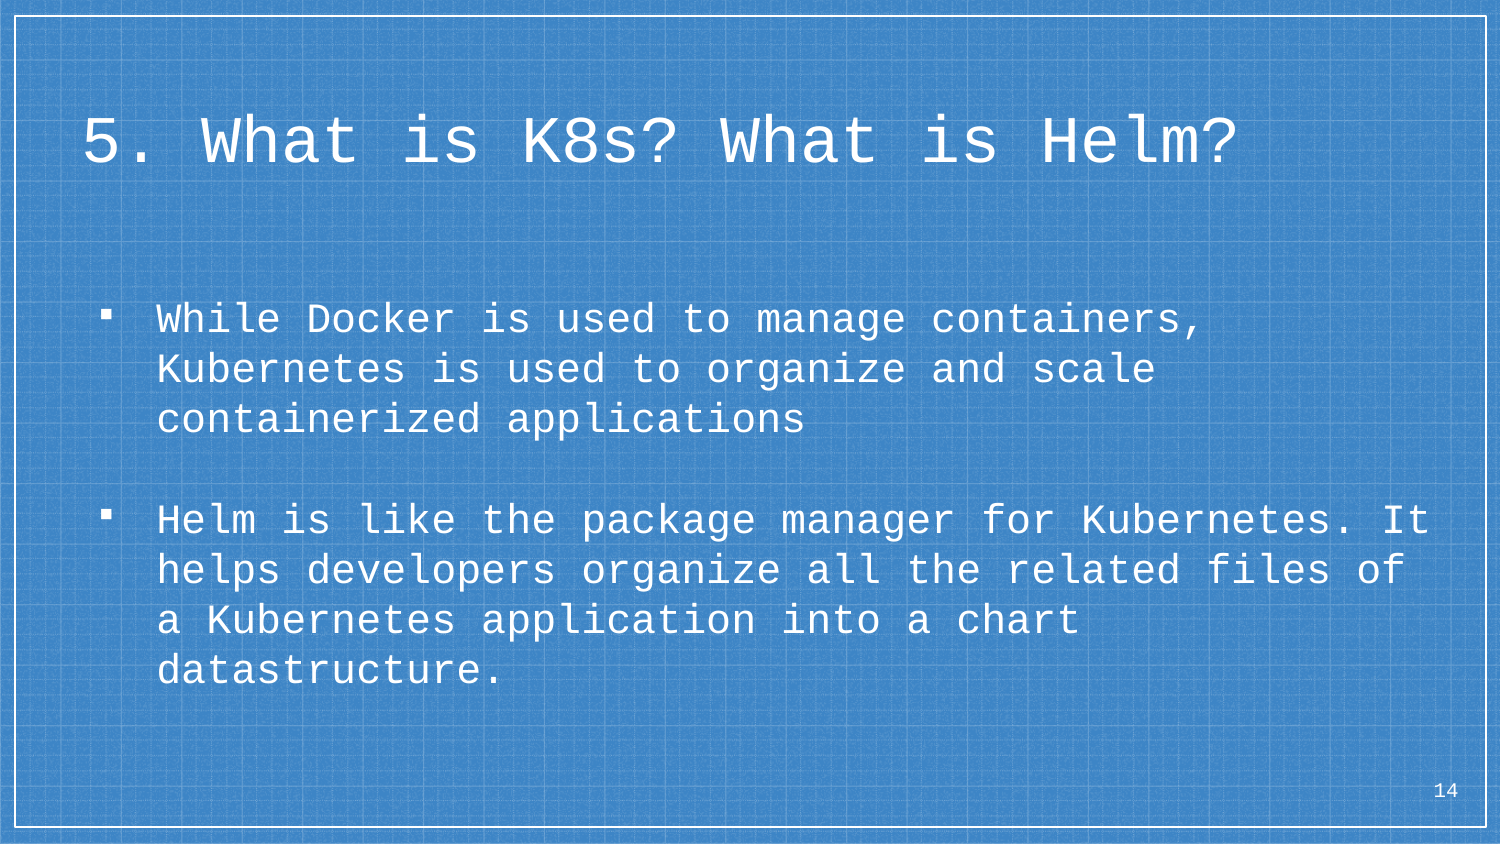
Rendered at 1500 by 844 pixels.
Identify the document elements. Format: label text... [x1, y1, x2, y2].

picture [0, 0, 1500, 844]
picture [16, 17, 1485, 826]
title 5. What is K8s? What is Helm? [66, 81, 1417, 149]
list While Docker is used to manage containers, Kubernetes is used to organize and scale containerized applications Helm is like the package manager for Kubernetes. It helps developers organize all the related files of a Kubernetes application into a chart datastructure. [66, 276, 1469, 844]
slide_number 14 [1469, 761, 1474, 810]
